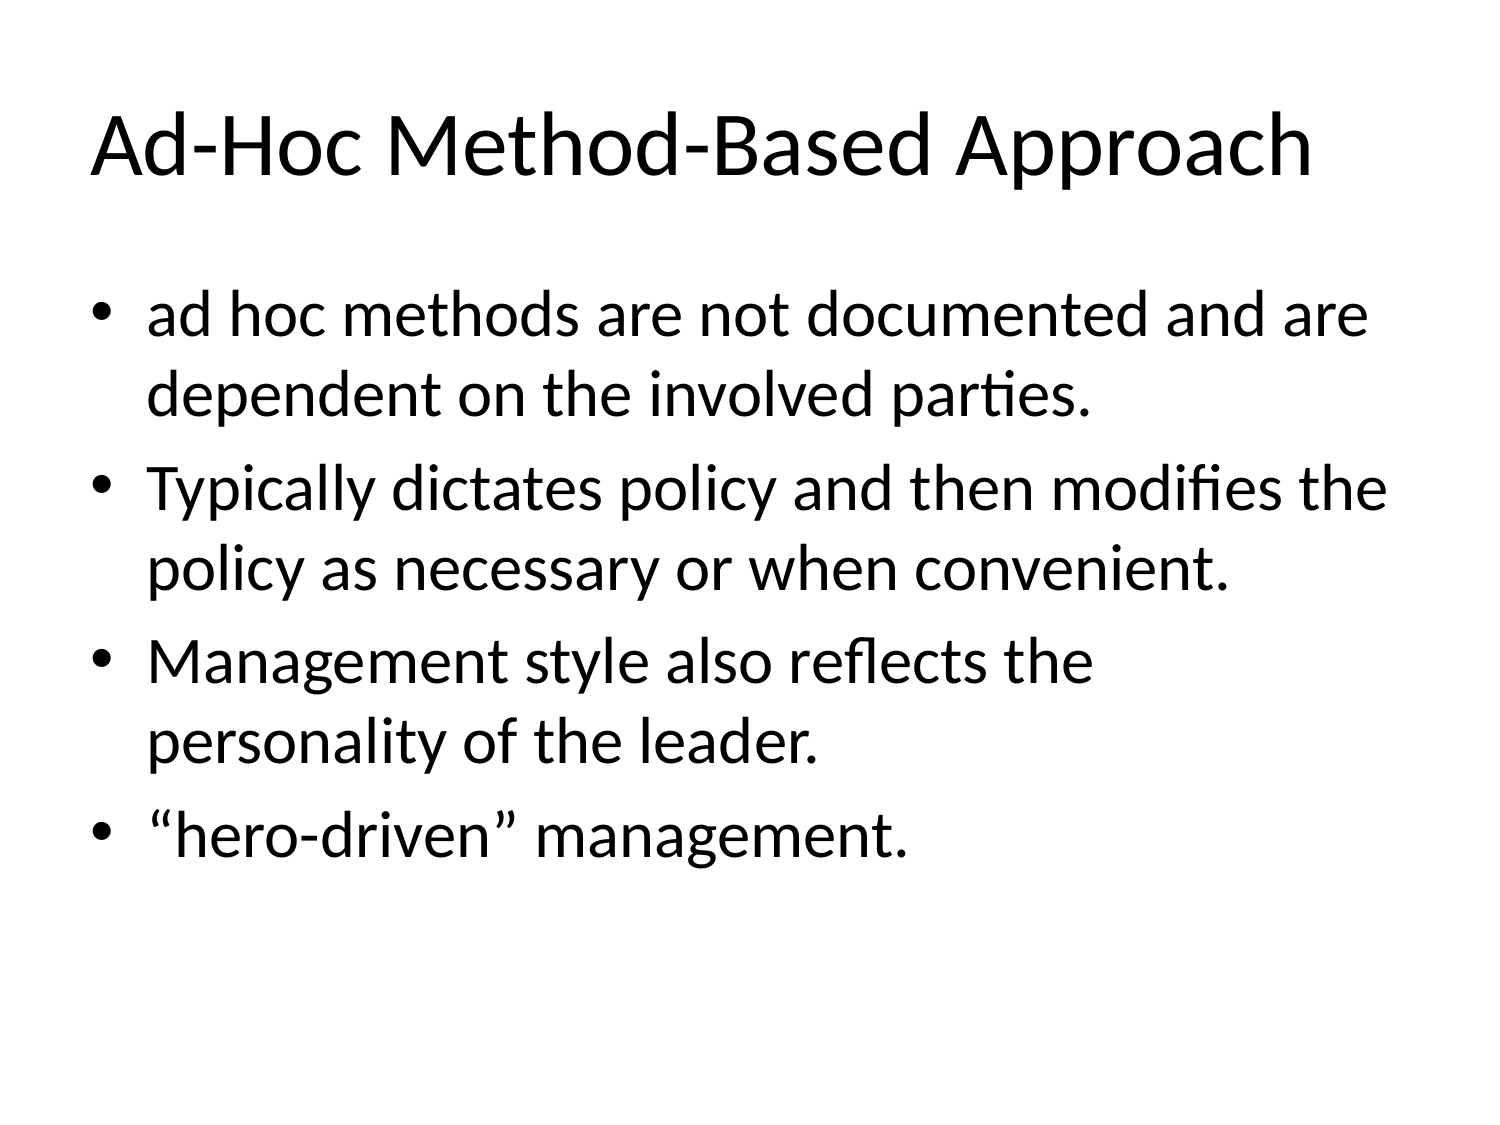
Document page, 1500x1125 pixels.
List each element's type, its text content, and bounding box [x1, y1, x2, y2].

list ad hoc methods are not documented and are dependent on the involved parties. Typically dictates policy and then modifies the policy as necessary or when convenient. Management style also reflects the personality of the leader. “hero-driven” management. [75, 262, 1425, 1005]
title Ad-Hoc Method-Based Approach [75, 45, 1425, 233]
